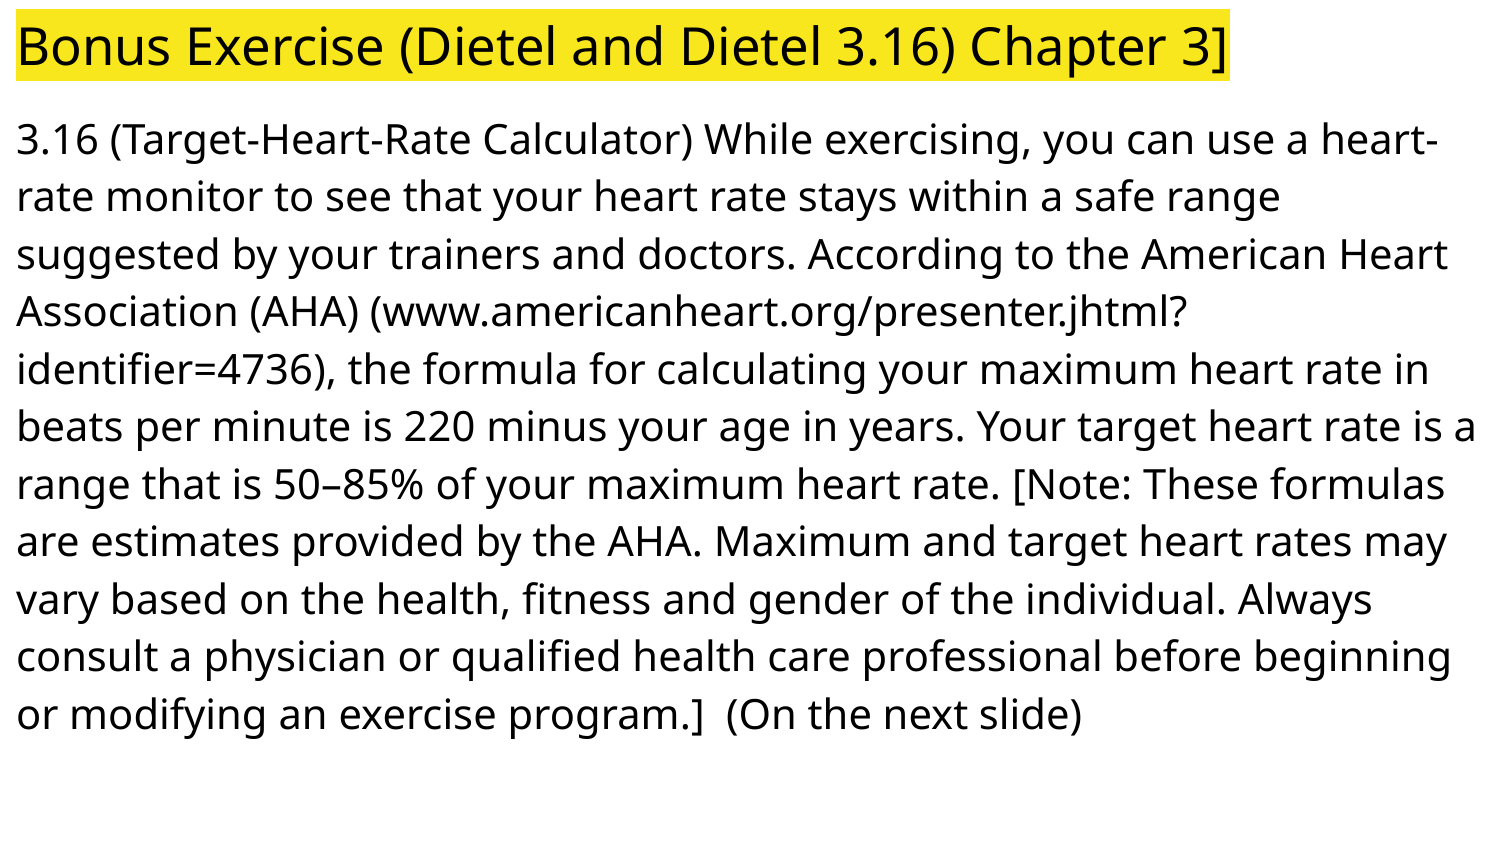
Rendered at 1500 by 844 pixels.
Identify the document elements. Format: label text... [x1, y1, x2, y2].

title Bonus Exercise (Dietel and Dietel 3.16) Chapter 3] [1, 0, 1399, 89]
list 3.16 (Target-Heart-Rate Calculator) While exercising, you can use a heart-rate monitor to see that your heart rate stays within a safe range suggested by your trainers and doctors. According to the American Heart Association (AHA) (www.americanheart.org/presenter.jhtml?identifier=4736), the formula for calculating your maximum heart rate in beats per minute is 220 minus your age in years. Your target heart rate is a range that is 50–85% of your maximum heart rate. [Note: These formulas are estimates provided by the AHA. Maximum and target heart rates may vary based on the health, fitness and gender of the individual. Always consult a physician or qualified health care professional before beginning or modifying an exercise program.] (On the next slide) [1, 89, 1500, 844]
